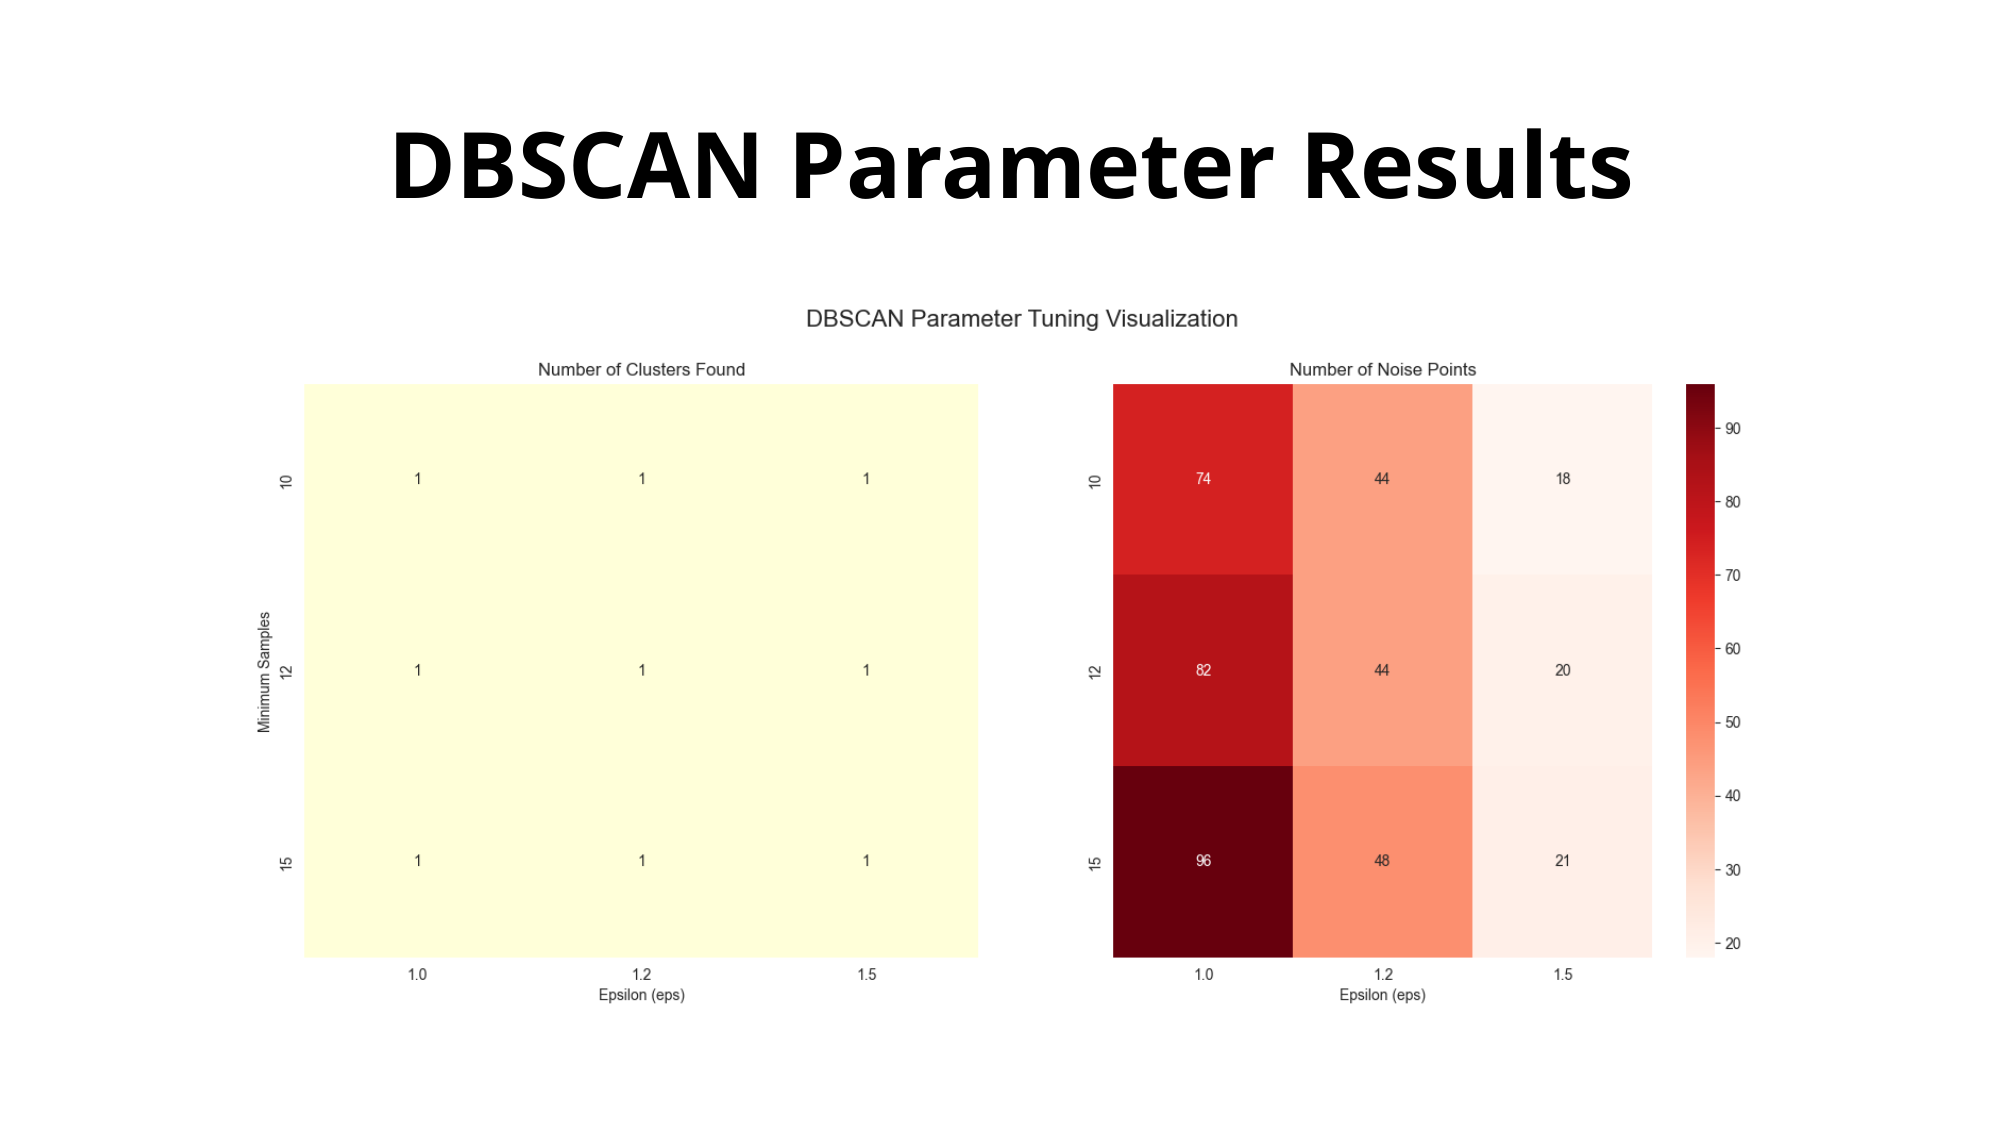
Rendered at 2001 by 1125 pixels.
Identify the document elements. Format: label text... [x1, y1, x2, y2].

title DBSCAN Parameter Results [137, 59, 1863, 278]
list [248, 299, 1752, 1014]
